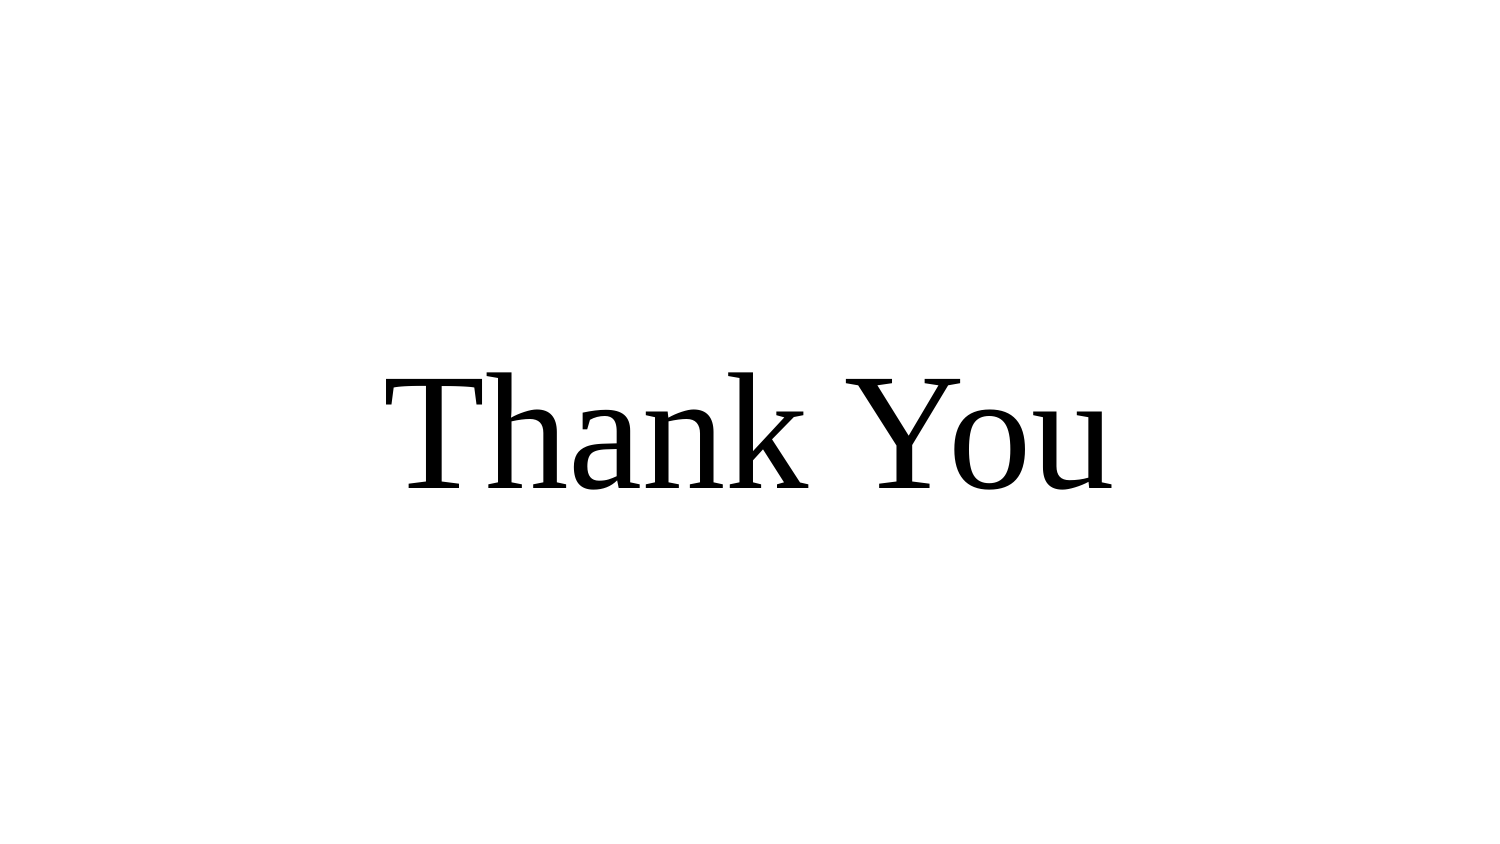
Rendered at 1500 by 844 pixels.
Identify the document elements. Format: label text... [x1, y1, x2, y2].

title Thank You [51, 352, 1449, 491]
